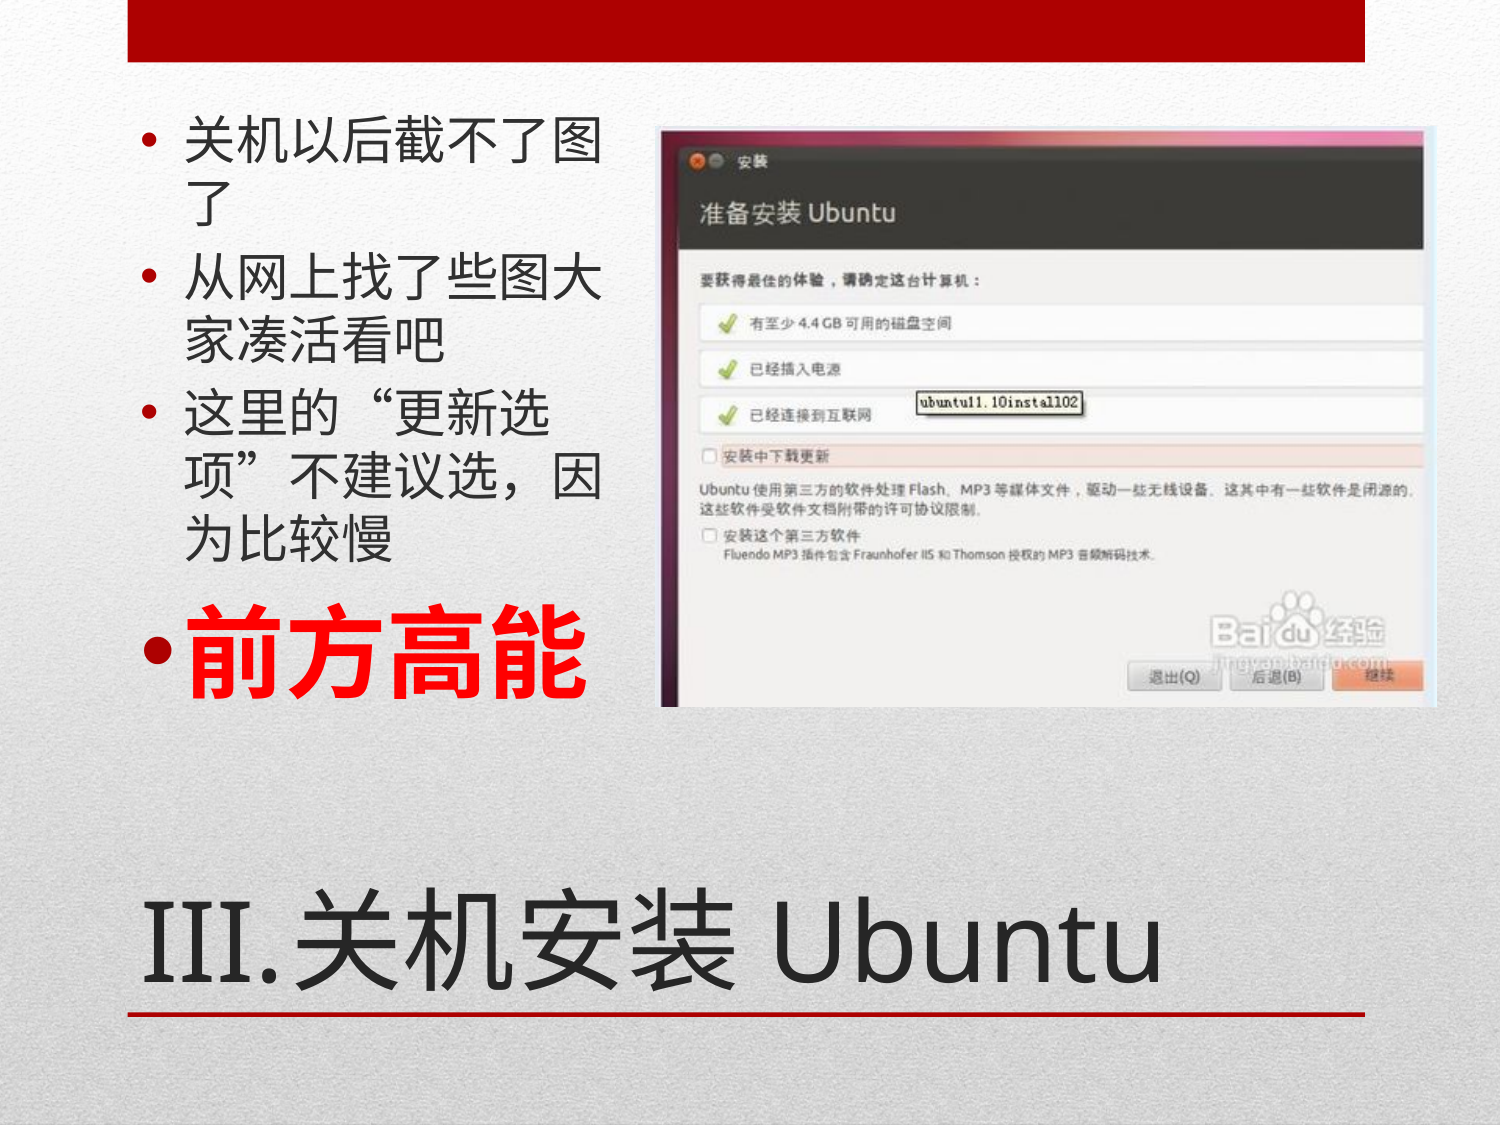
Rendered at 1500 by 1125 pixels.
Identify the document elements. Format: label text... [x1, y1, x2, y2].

title III. 关机安装Ubuntu [125, 750, 1238, 1013]
list 关机以后截不了图了 从网上找了些图大家凑活看吧 这里的“更新选项”不建议选，因为比较慢 前方高能 [125, 99, 656, 718]
picture [654, 125, 1438, 708]
